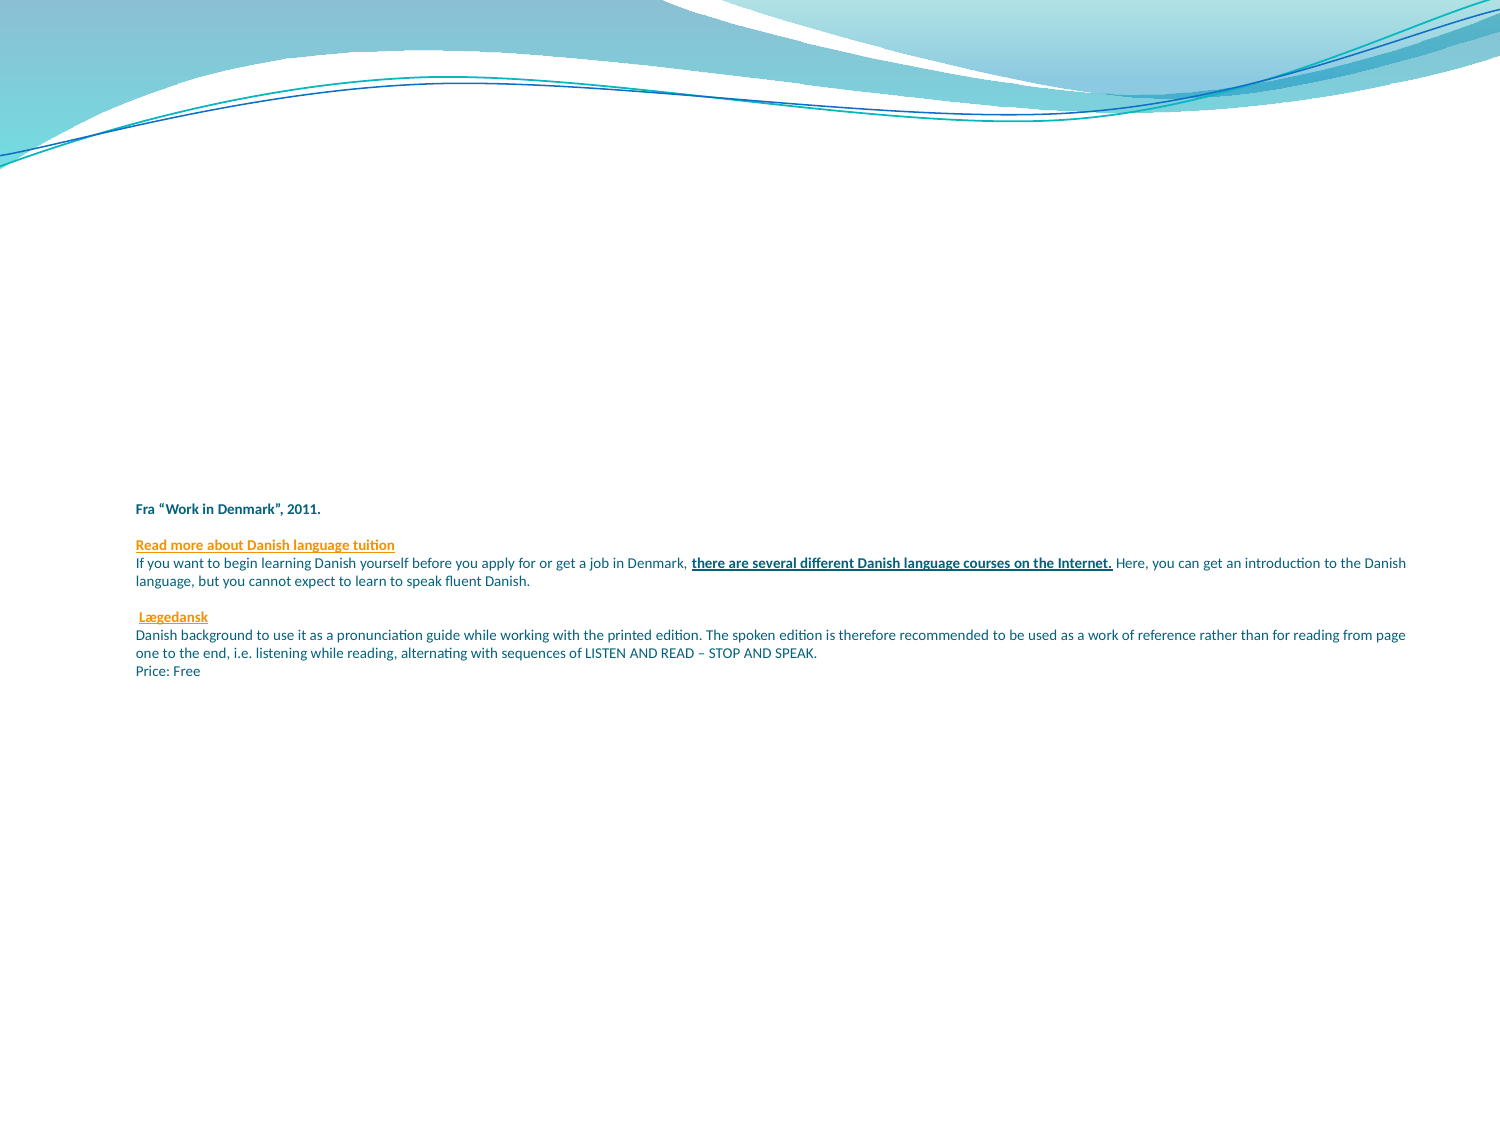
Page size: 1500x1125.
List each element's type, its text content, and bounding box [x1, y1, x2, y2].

title Fra “Work in Denmark”, 2011. Read more about Danish language tuition If you want to begin learning Danish yourself before you apply for or get a job in Denmark, there are several different Danish language courses on the Internet. Here, you can get an introduction to the Danish language, but you cannot expect to learn to speak fluent Danish. Lægedansk (Danish for Doctors) Danish background to use it as a pronunciation guide while working with the printed edition. The spoken edition is therefore recommended to be used as a work of reference rather than for reading from page one to the end, i.e. listening while reading, alternating with sequences of LISTEN AND READ – STOP AND SPEAK. Price: Free [135, 491, 1411, 680]
